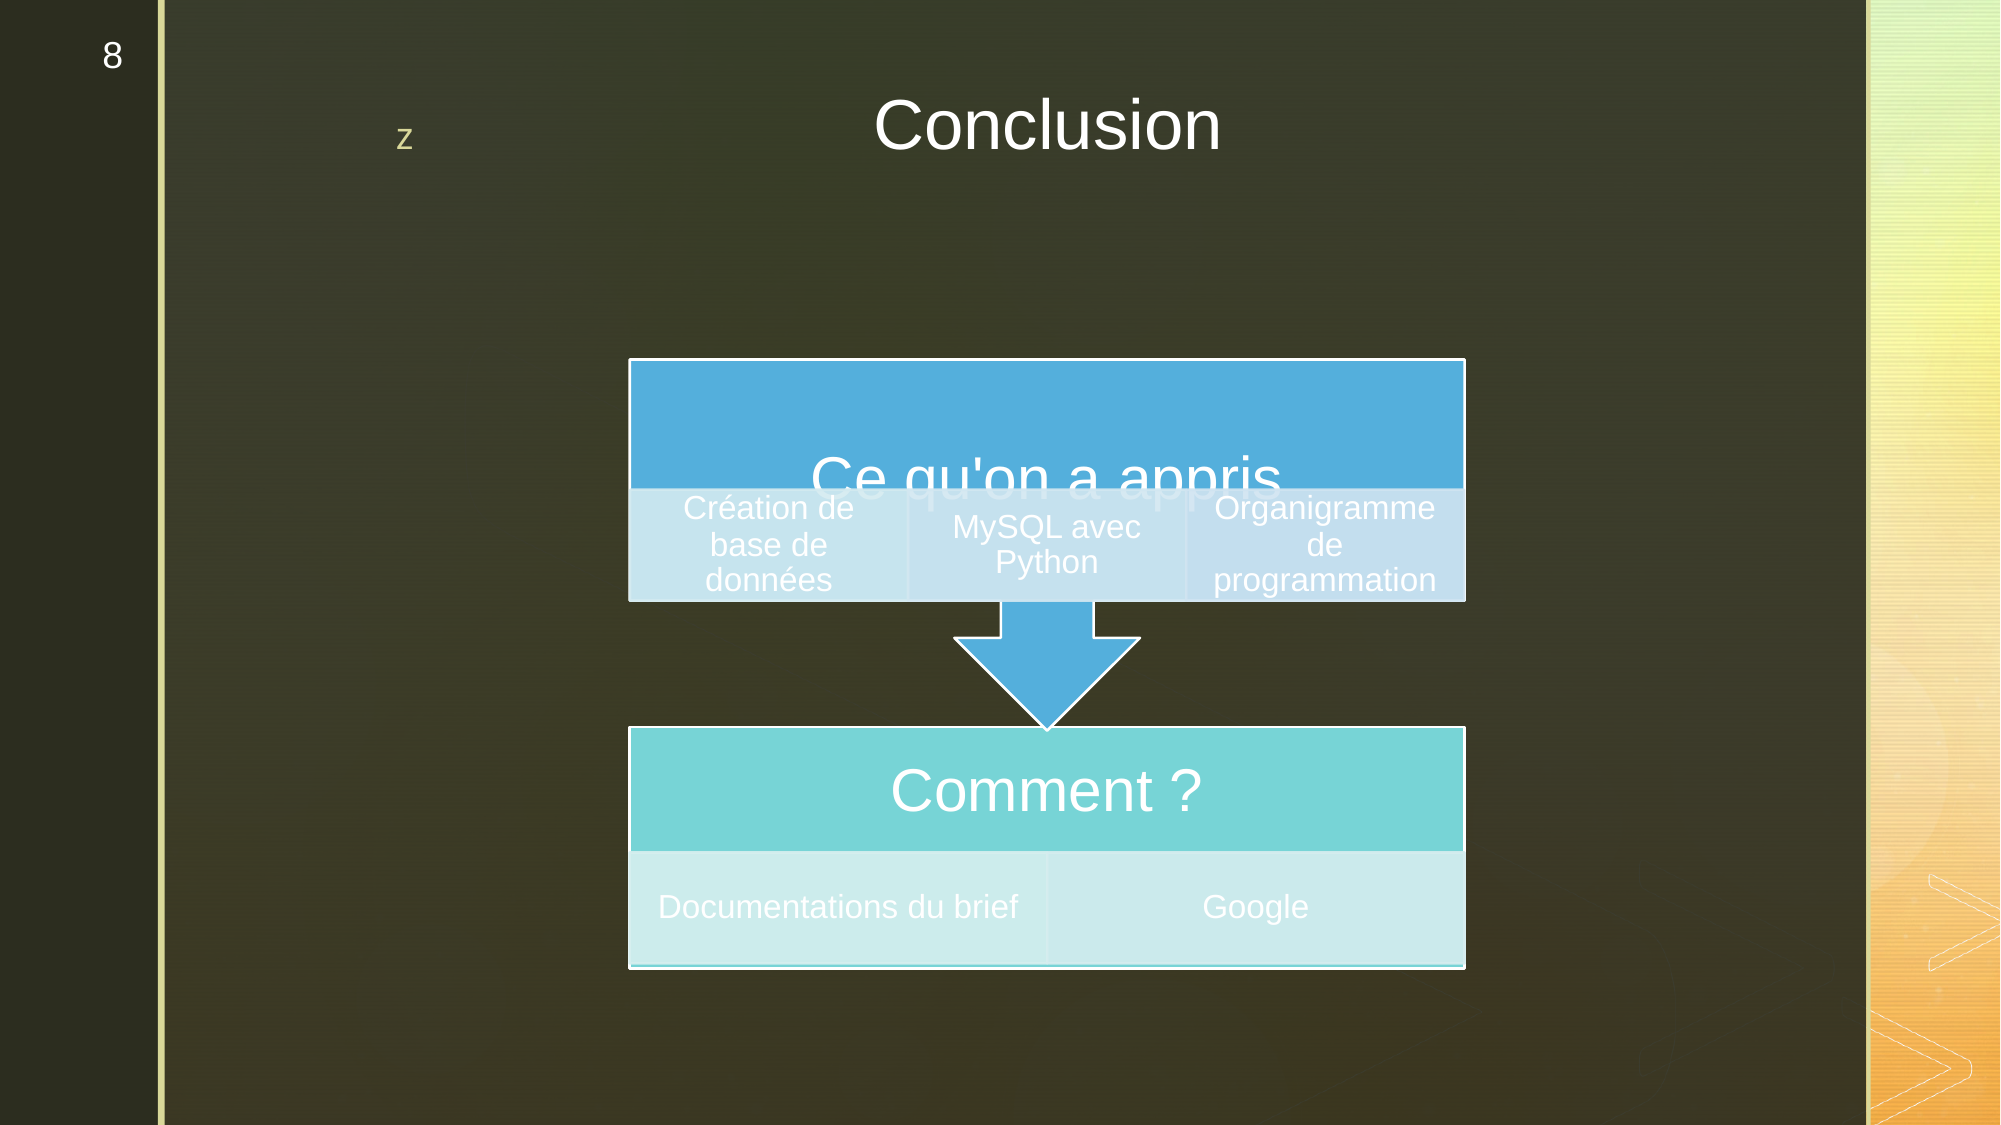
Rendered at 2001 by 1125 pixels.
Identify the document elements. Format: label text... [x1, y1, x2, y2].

title Conclusion [395, 80, 1701, 258]
picture [1871, 0, 2001, 1125]
slide_number 8 [25, 26, 131, 80]
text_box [629, 358, 1465, 969]
